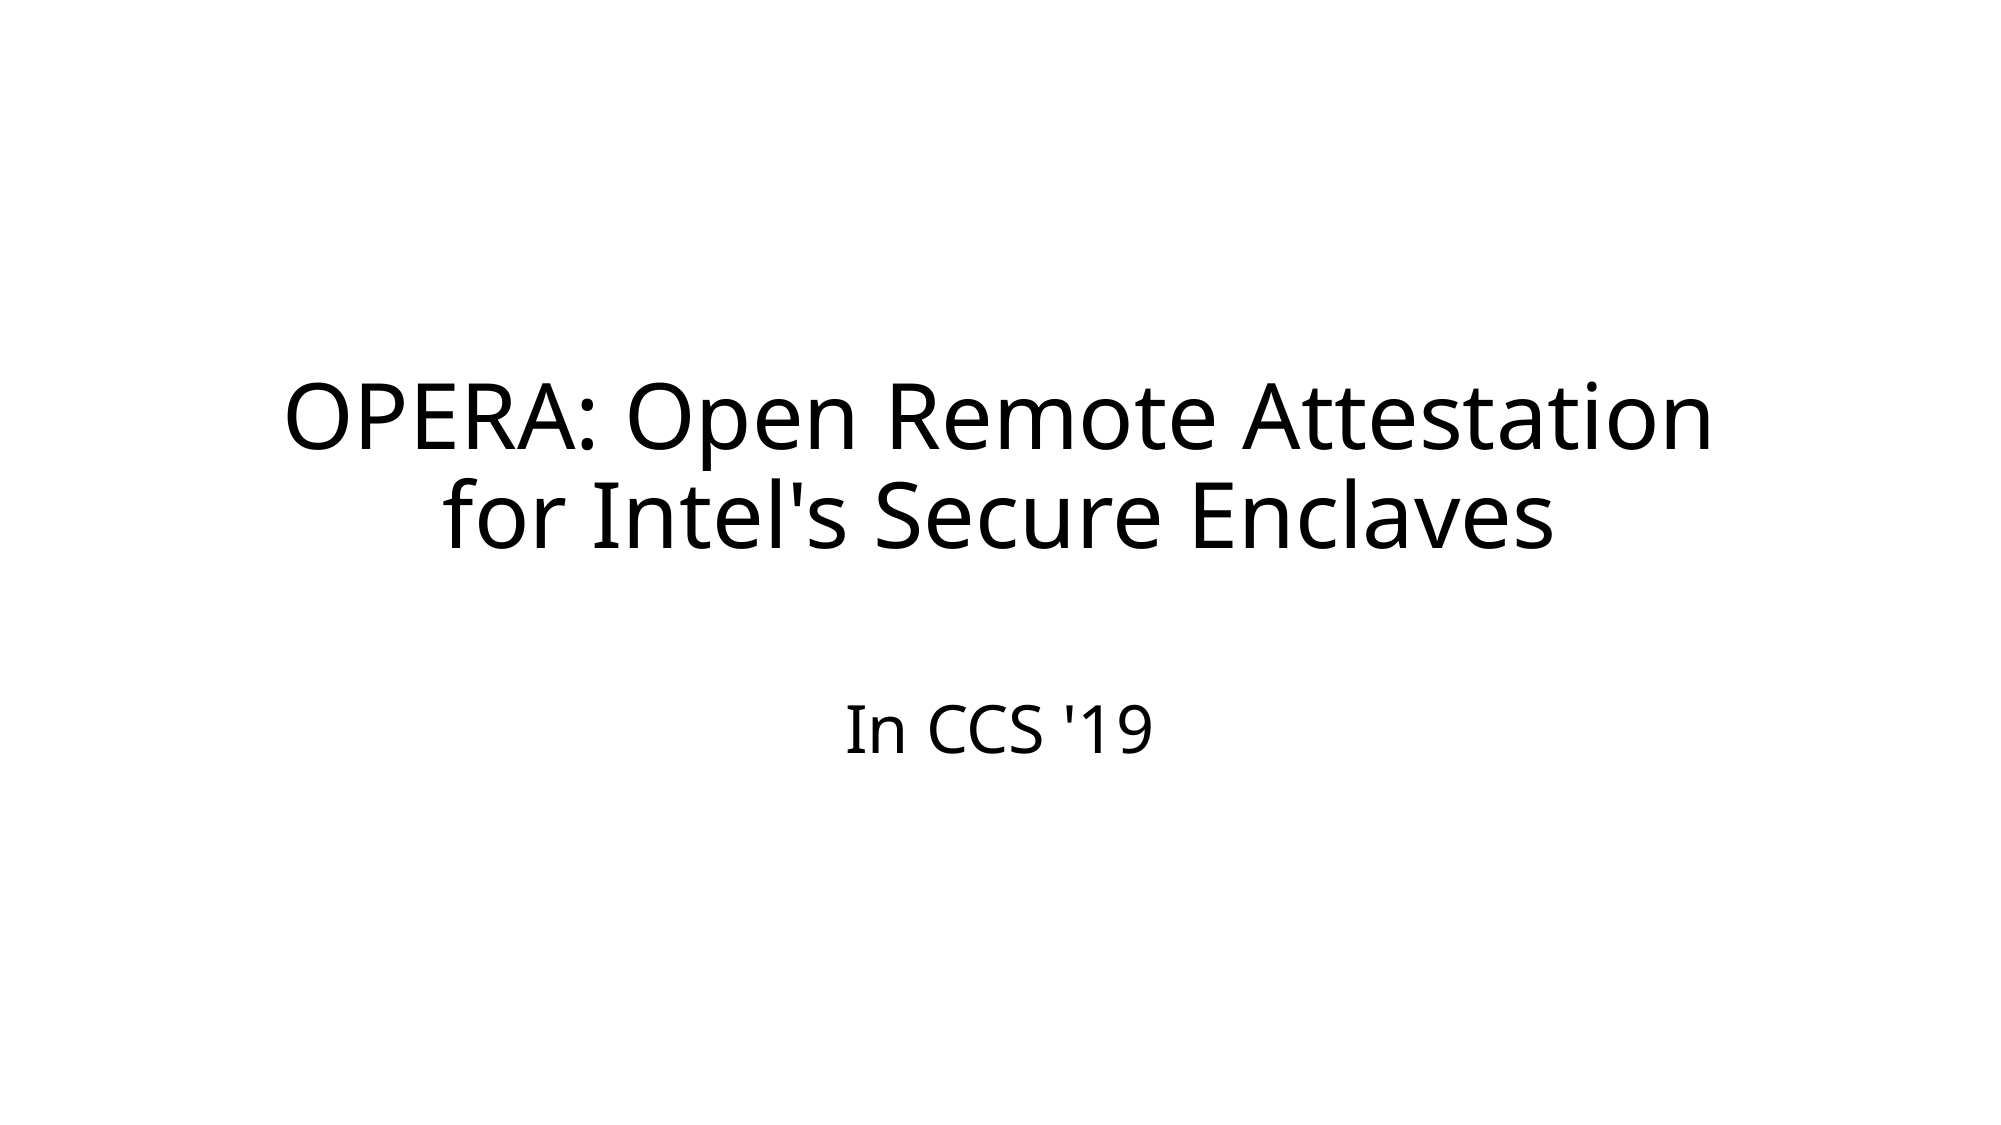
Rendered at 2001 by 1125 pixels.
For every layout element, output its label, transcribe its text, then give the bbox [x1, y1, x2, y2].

subtitle In CCS '19 [249, 688, 1750, 960]
title OPERA: Open Remote Attestation for Intel's Secure Enclaves [249, 184, 1750, 576]
